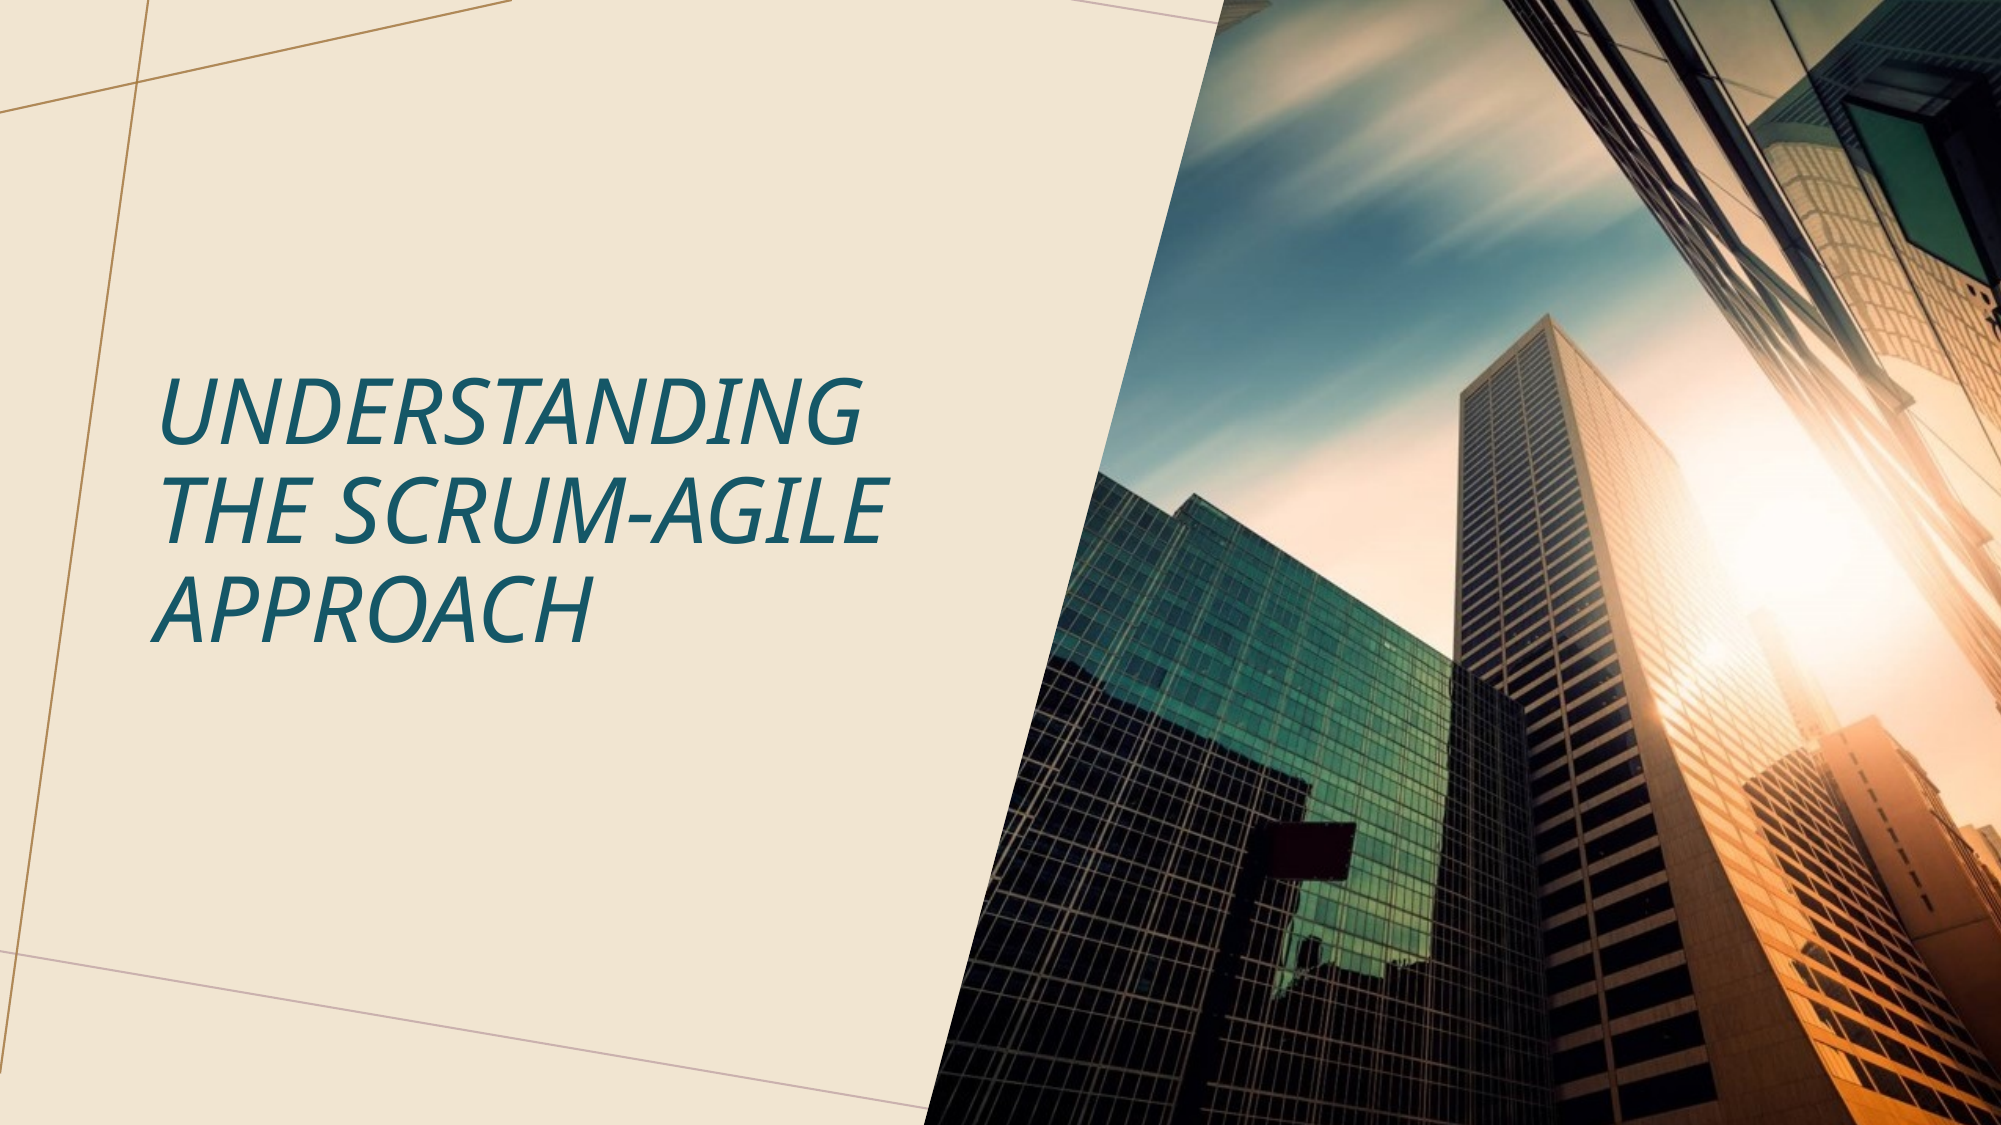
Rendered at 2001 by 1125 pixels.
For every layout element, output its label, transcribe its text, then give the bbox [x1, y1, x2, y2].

title Understanding the Scrum-Agile approach [140, 79, 922, 671]
picture [922, 0, 2001, 1125]
